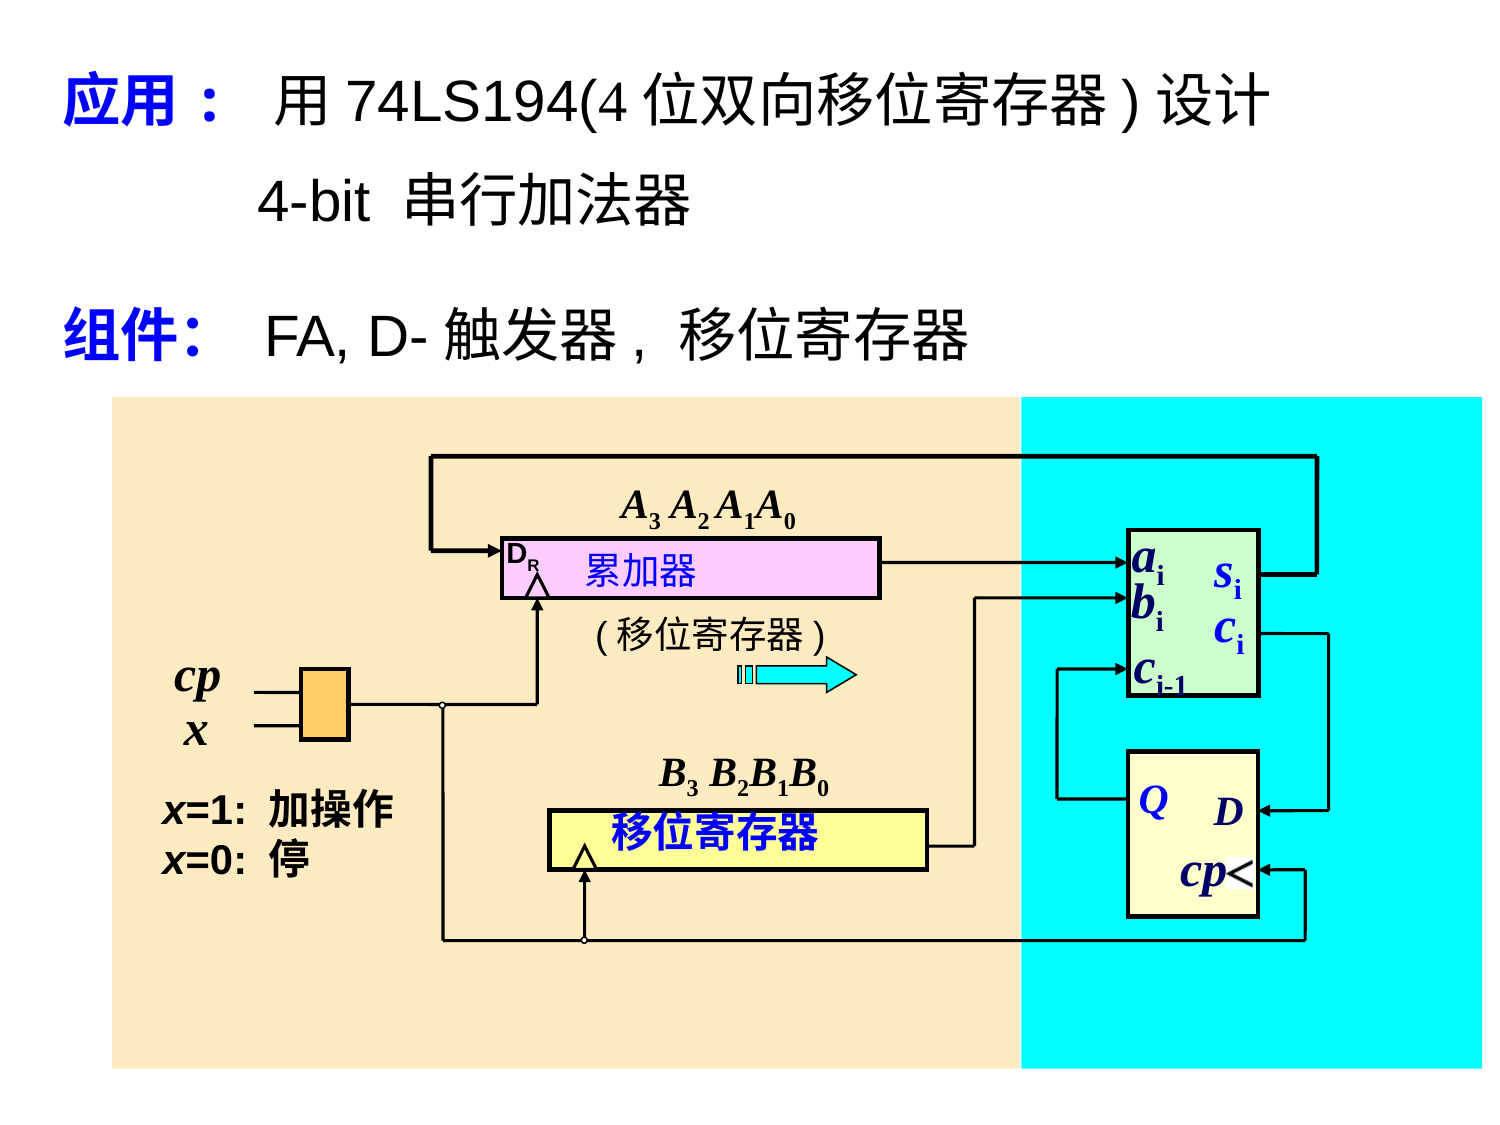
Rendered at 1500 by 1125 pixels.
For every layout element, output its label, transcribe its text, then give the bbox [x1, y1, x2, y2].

text_box 应用: 用74LS194(4位双向移位寄存器)设计 4-bit 串行加法器 [47, 56, 1500, 240]
text_box [1021, 397, 1483, 1069]
text_box [112, 397, 1020, 1069]
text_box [147, 455, 1329, 944]
text_box 组件： FA, D-触发器, 移位寄存器 [47, 290, 1147, 376]
